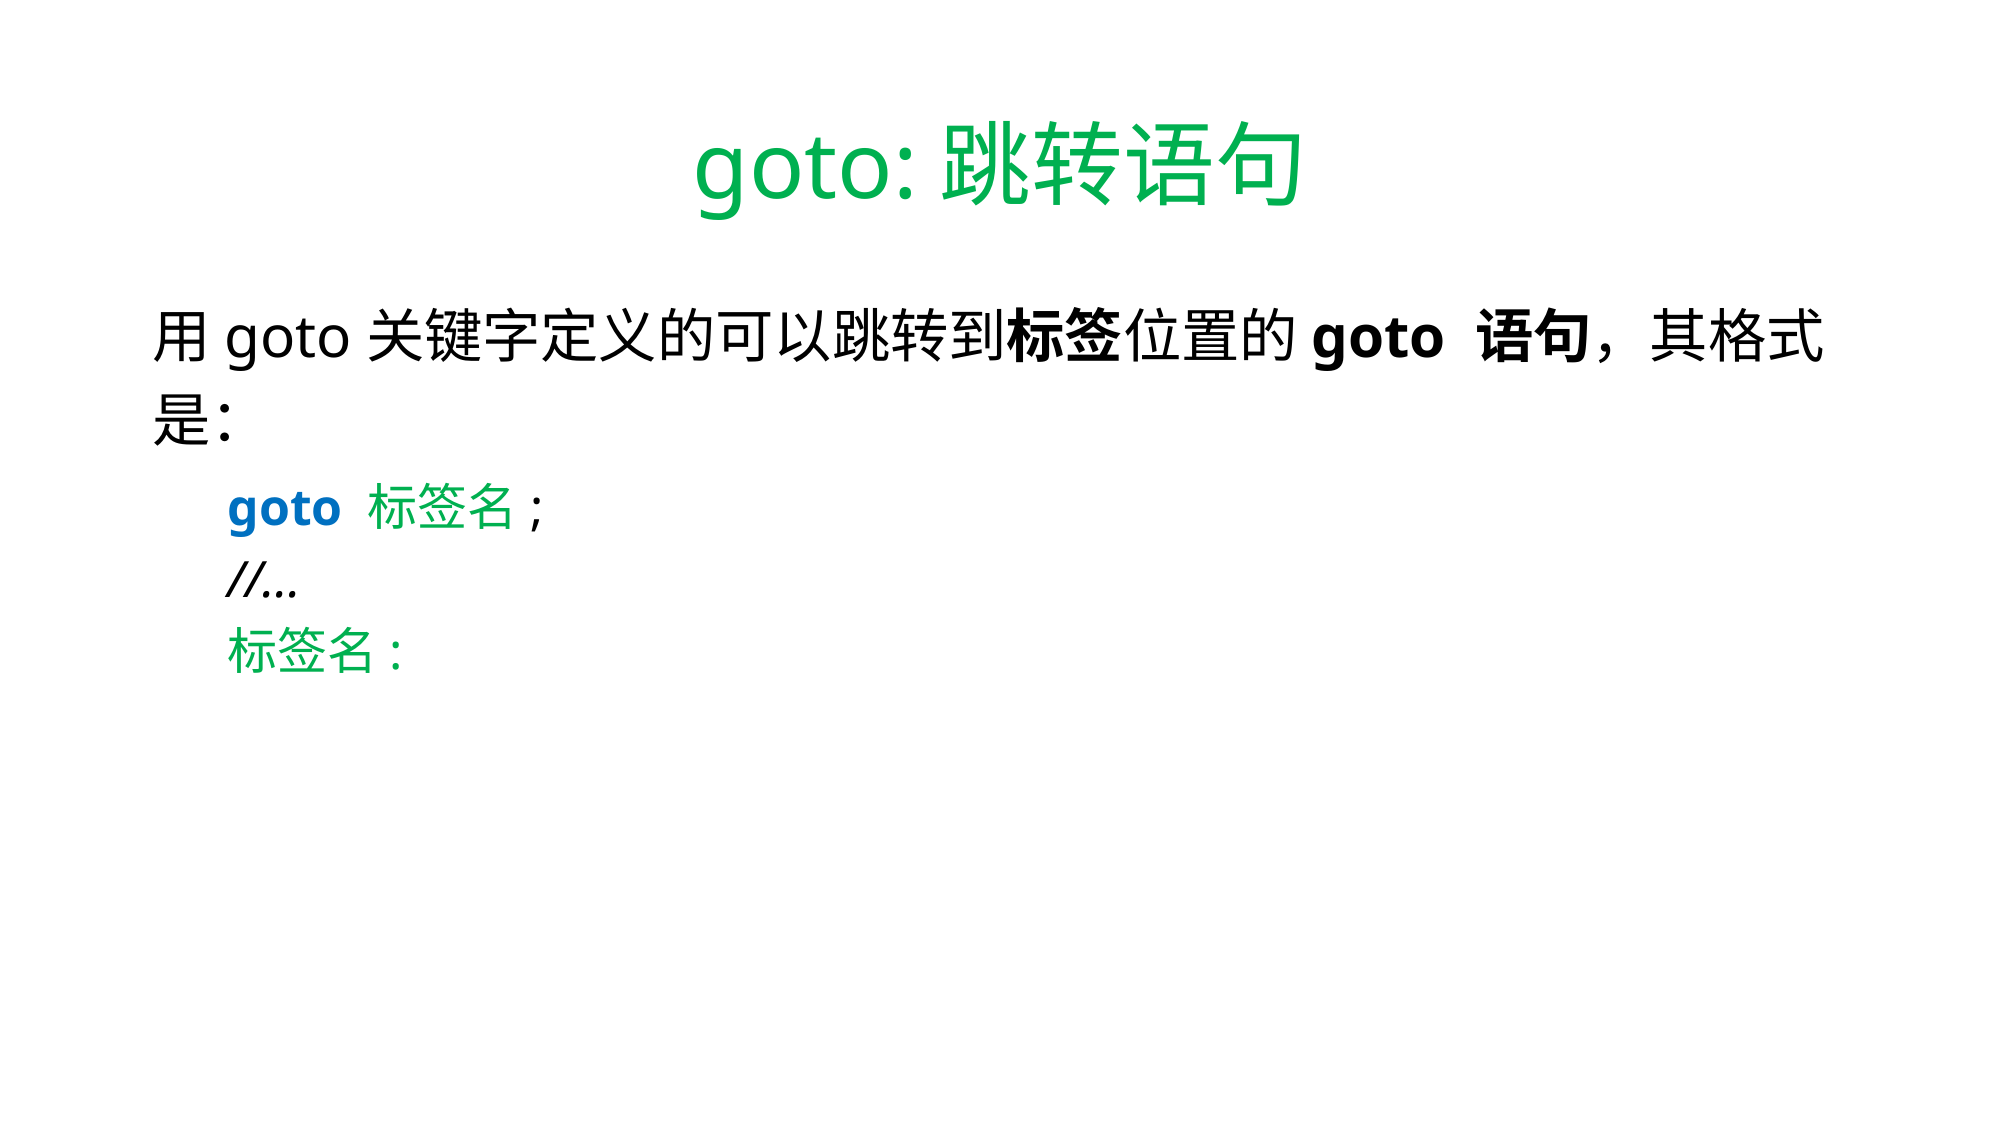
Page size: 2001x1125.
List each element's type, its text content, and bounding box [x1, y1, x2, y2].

title goto:跳转语句 [137, 59, 1863, 277]
list 用goto关键字定义的可以跳转到标签位置的goto 语句，其格式是： goto 标签名; //... 标签名: [137, 277, 1863, 1014]
